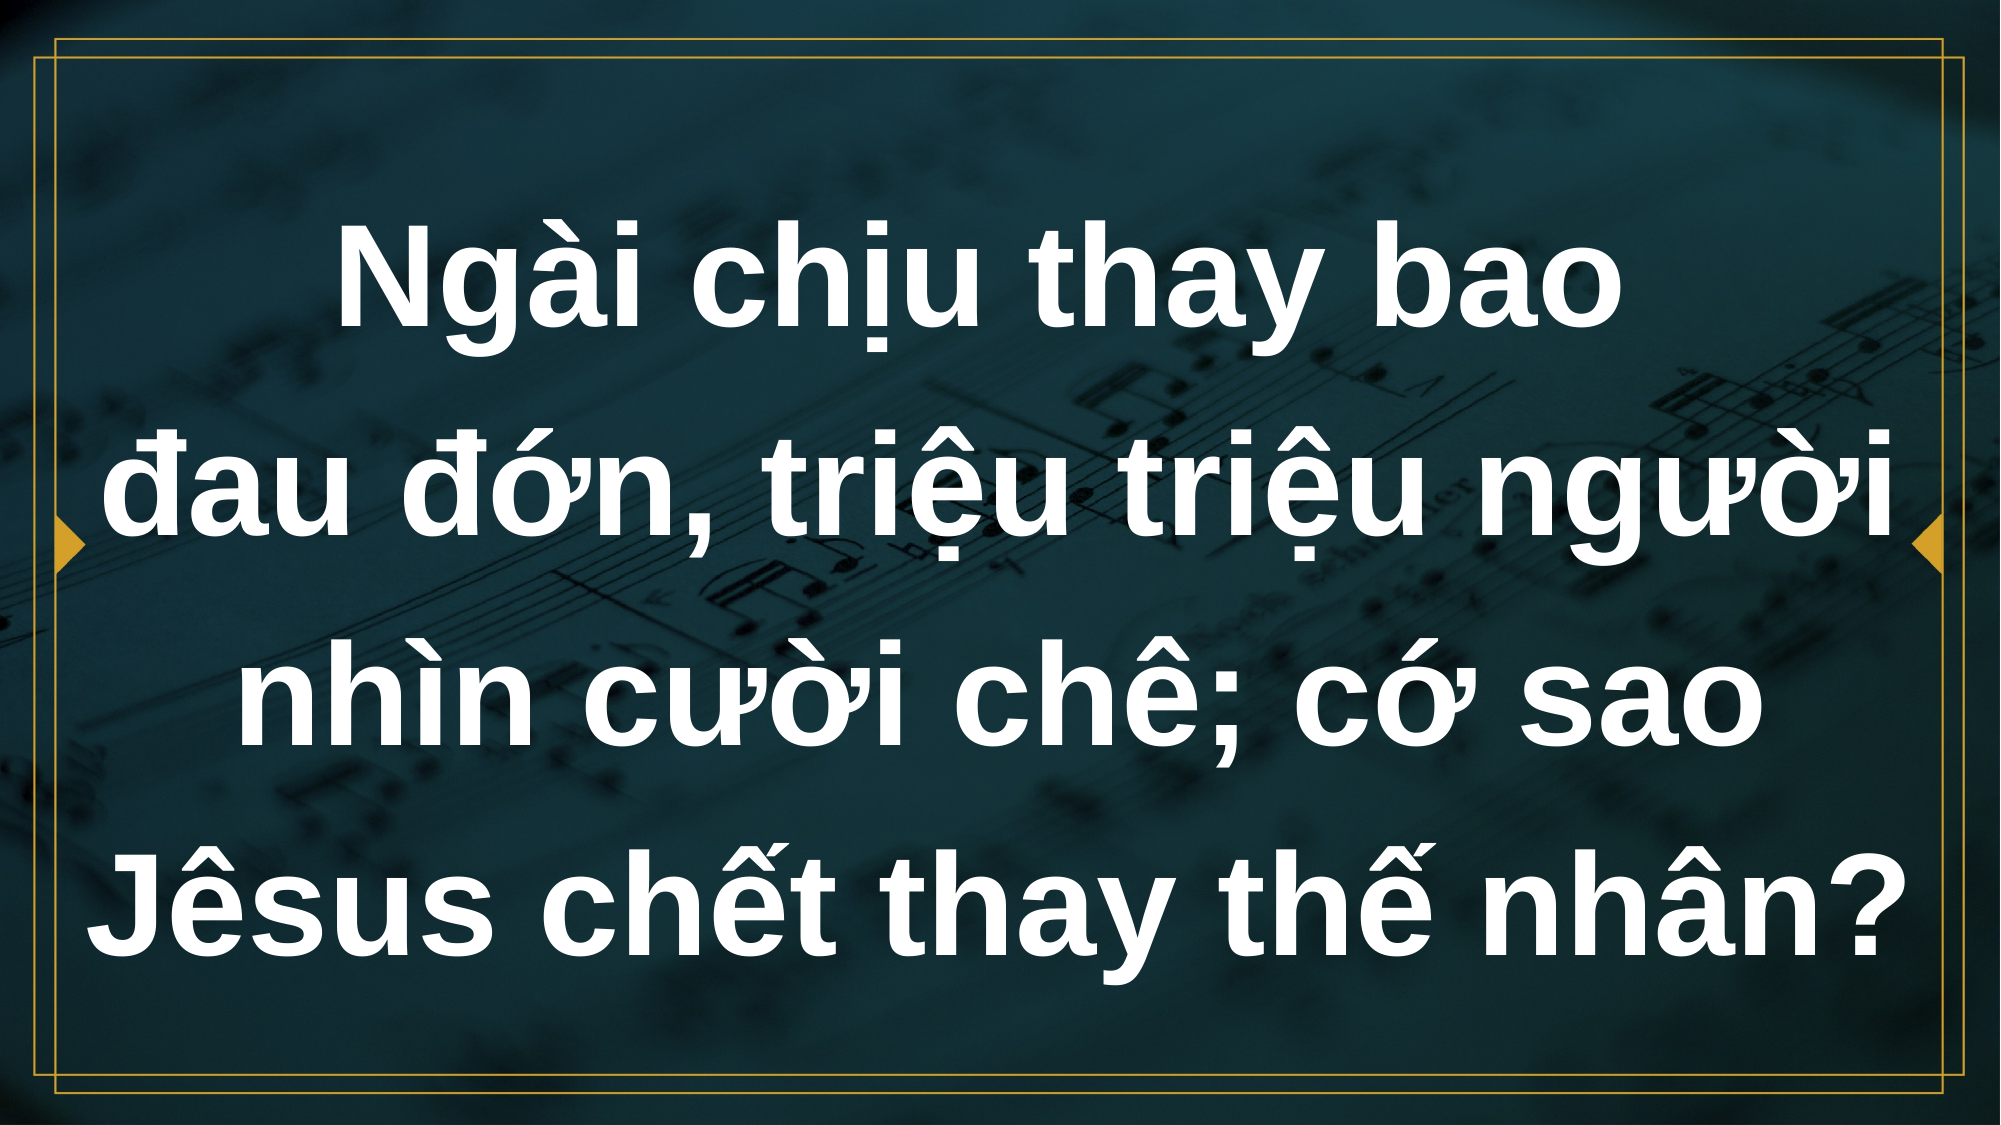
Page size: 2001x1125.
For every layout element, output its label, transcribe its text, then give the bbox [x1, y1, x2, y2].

title Ngài chịu thay bao đau đớn, triệu triệu người nhìn cười chê; cớ sao Jêsus chết thay thế nhân? [55, 53, 1945, 1077]
picture [0, 0, 2000, 1125]
